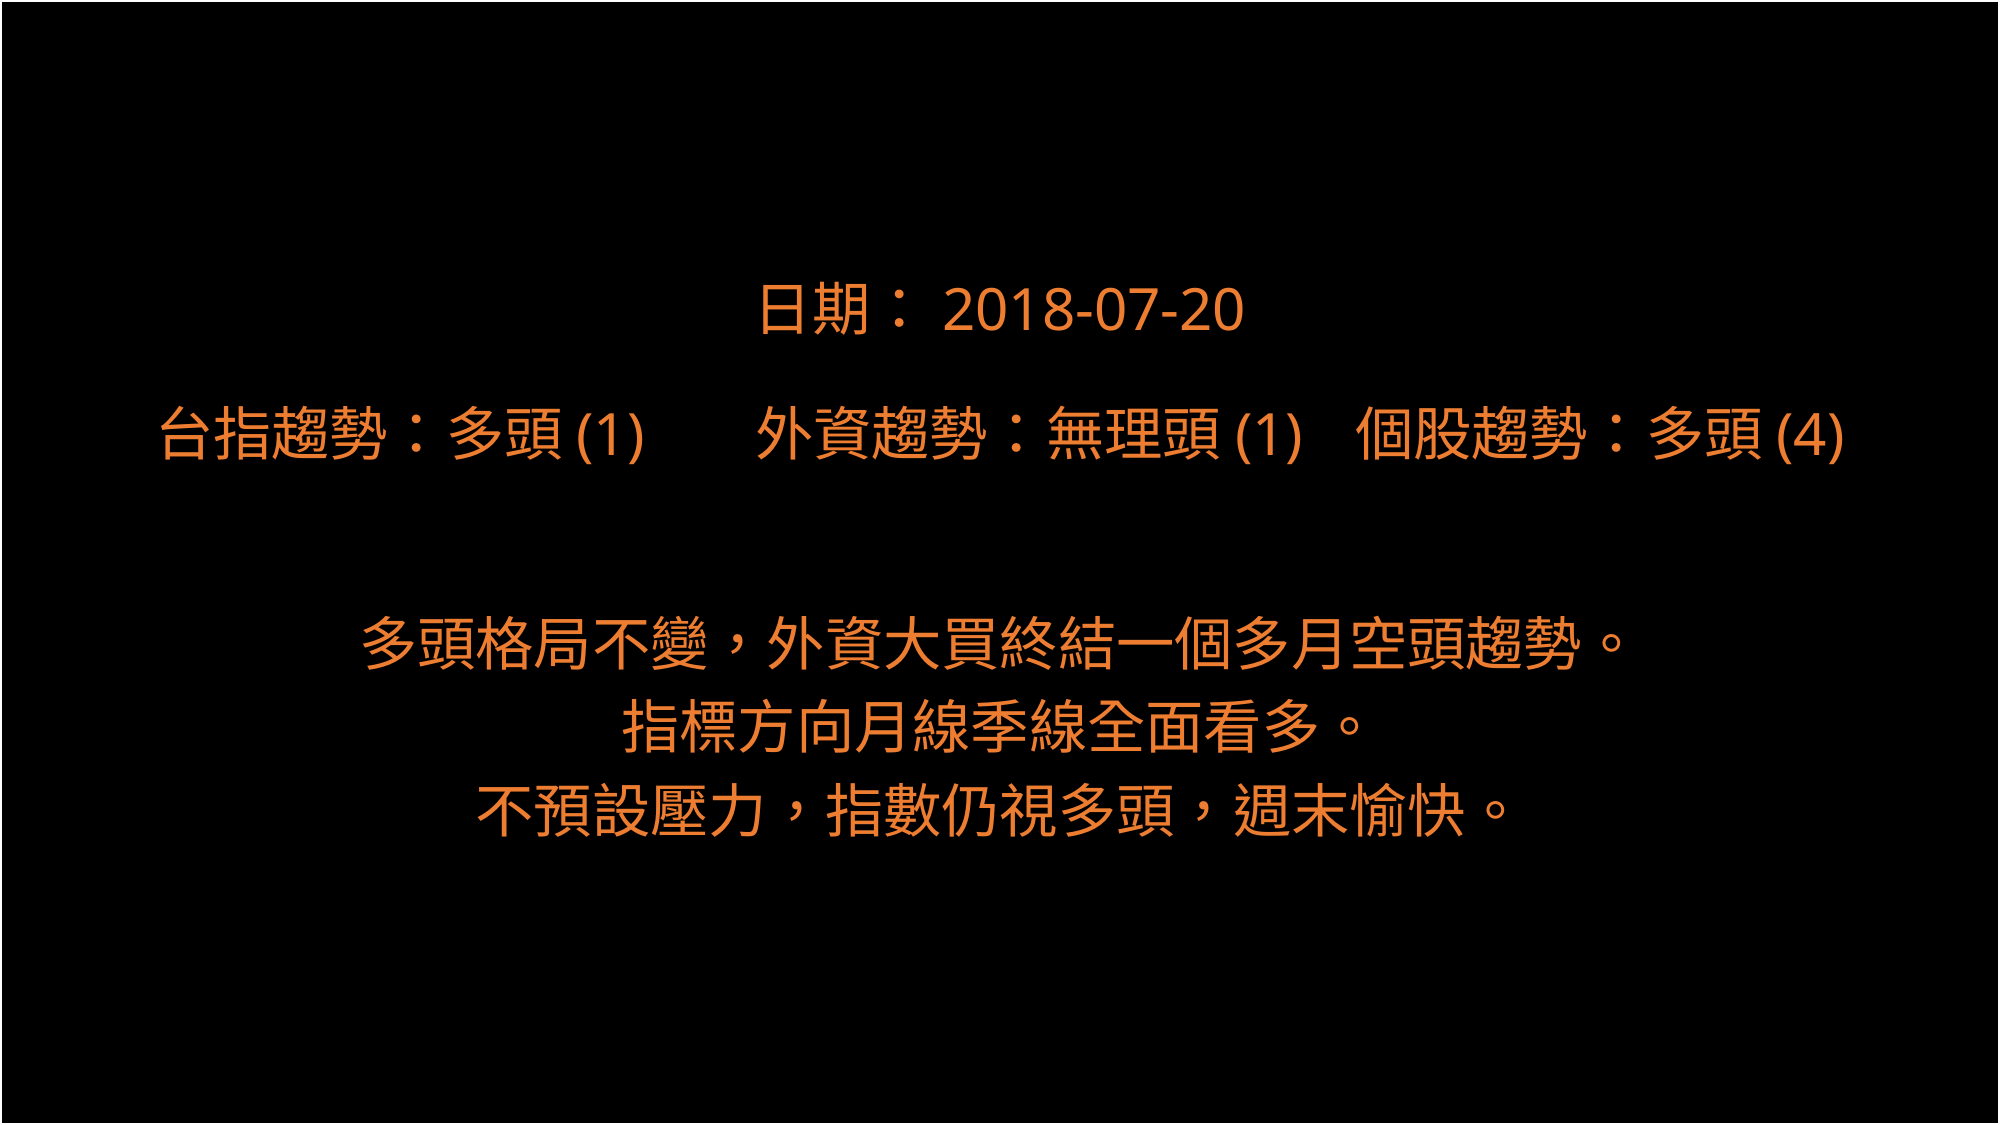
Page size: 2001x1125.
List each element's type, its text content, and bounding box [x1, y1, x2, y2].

list 日期：2018-07-20 台指趨勢：多頭(1) 外資趨勢：無理頭(1) 個股趨勢：多頭(4) 多頭格局不變，外資大買終結一個多月空頭趨勢。 指標方向月線季線全面看多。 不預設壓力，指數仍視多頭，週末愉快。 [0, 0, 2000, 1125]
